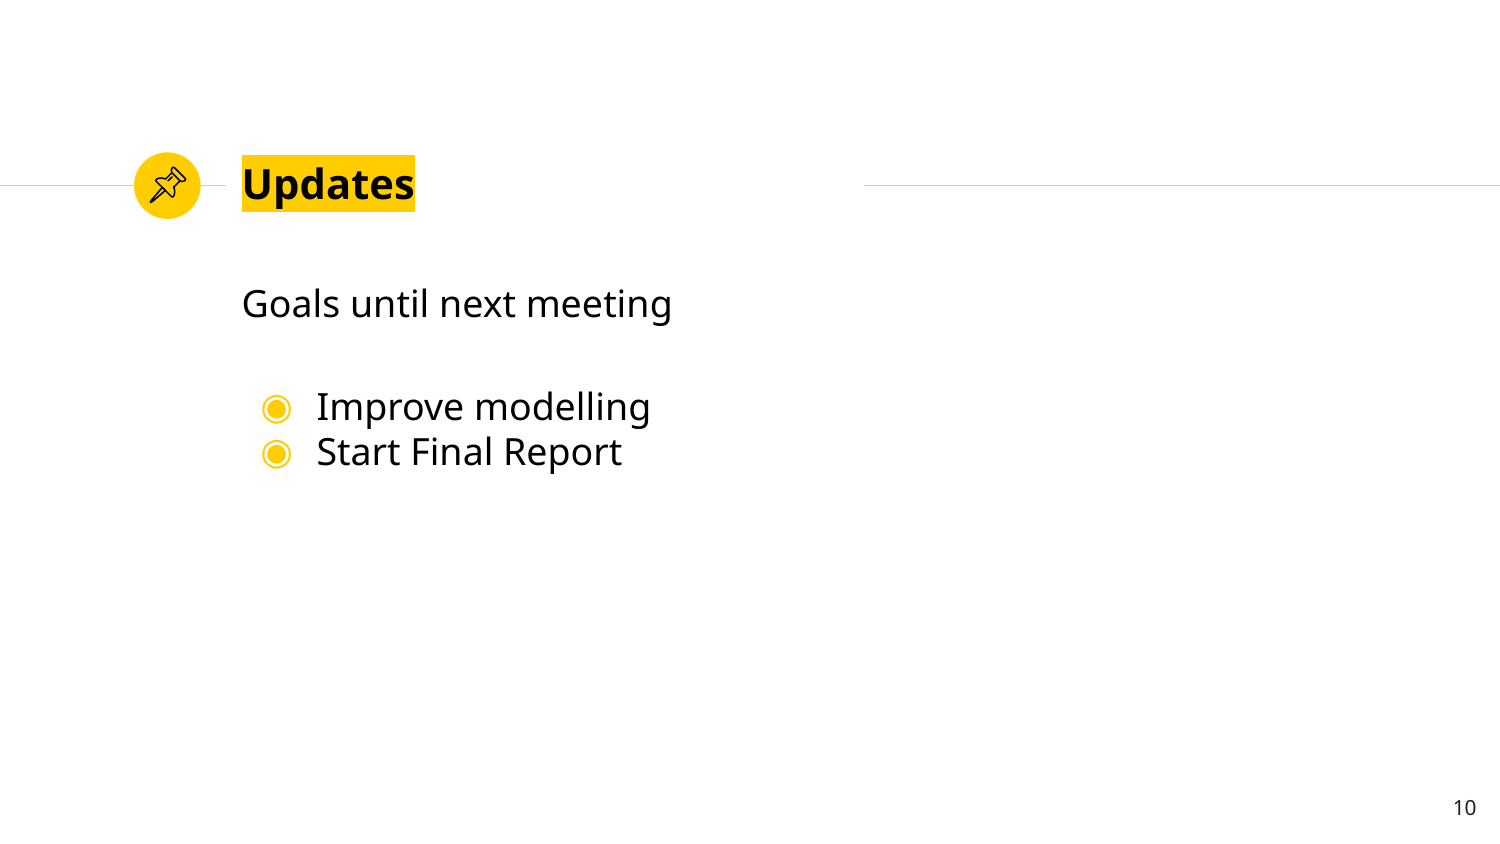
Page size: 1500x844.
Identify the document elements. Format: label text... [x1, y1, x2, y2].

title Updates [226, 146, 863, 219]
list Goals until next meeting Improve modelling Start Final Report [226, 265, 1344, 776]
slide_number 10 [1401, 779, 1492, 844]
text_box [150, 166, 186, 203]
